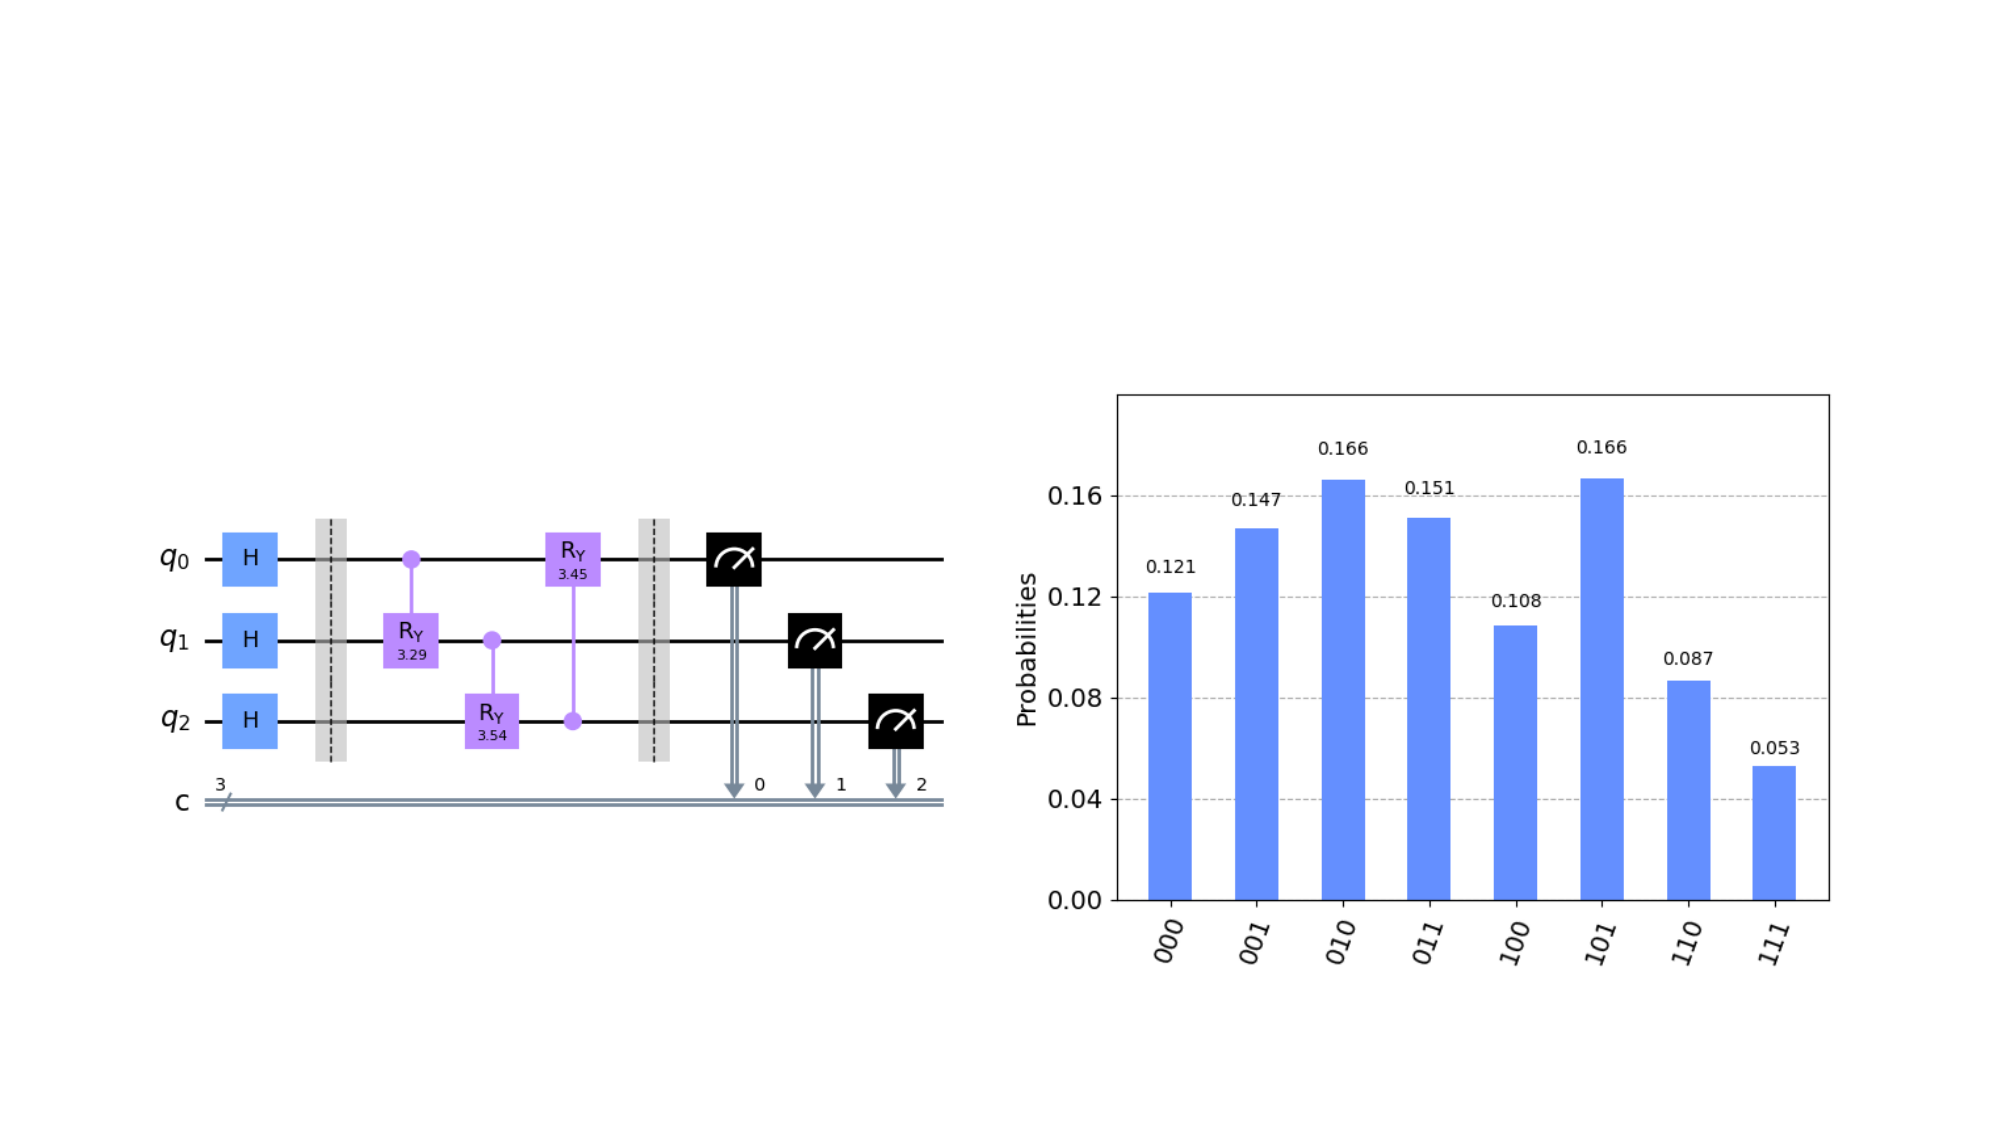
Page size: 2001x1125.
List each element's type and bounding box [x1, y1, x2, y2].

list [137, 476, 988, 836]
list [1012, 342, 1863, 971]
